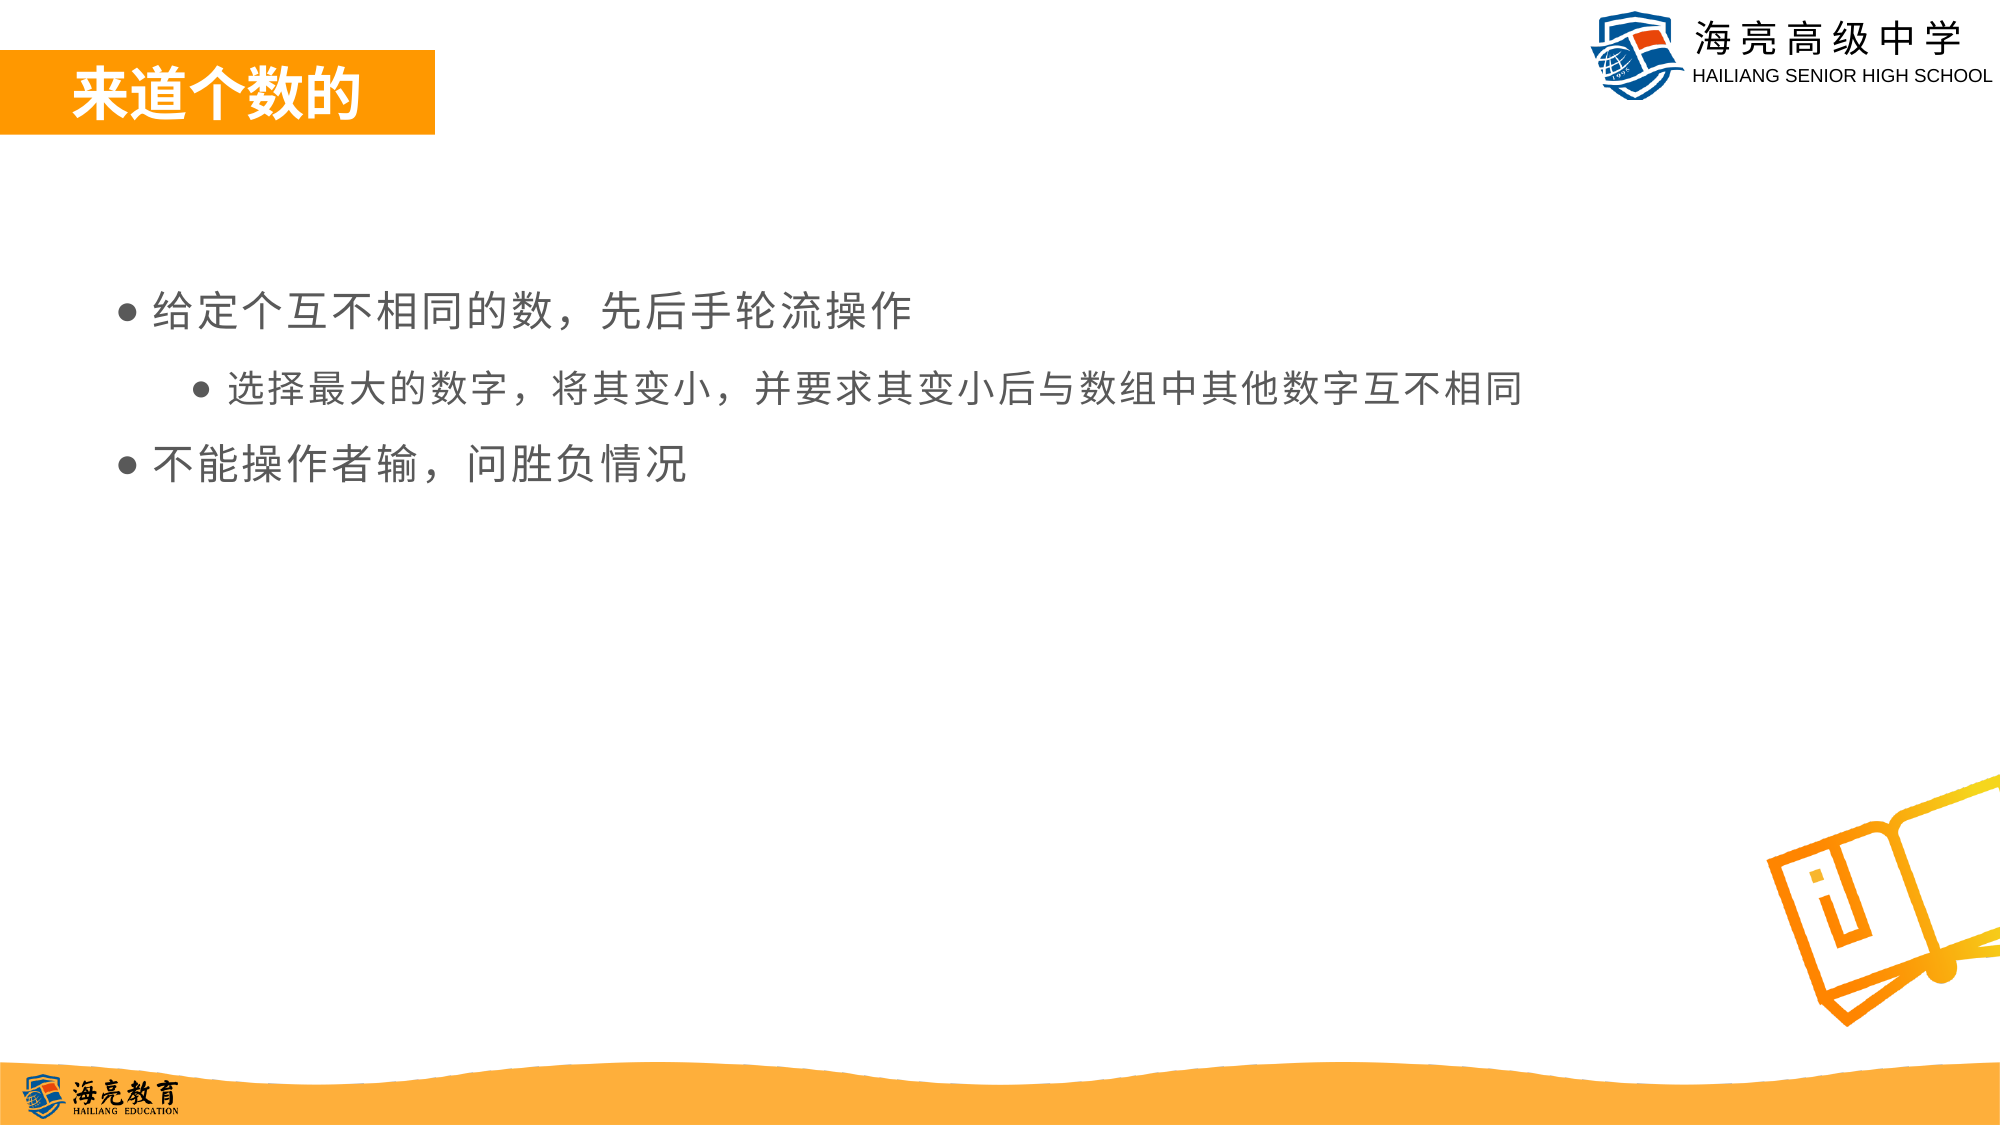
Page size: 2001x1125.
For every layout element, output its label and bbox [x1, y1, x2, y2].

picture [1766, 772, 2000, 1027]
text_box [1590, 7, 2000, 100]
picture [0, 1062, 2000, 1125]
